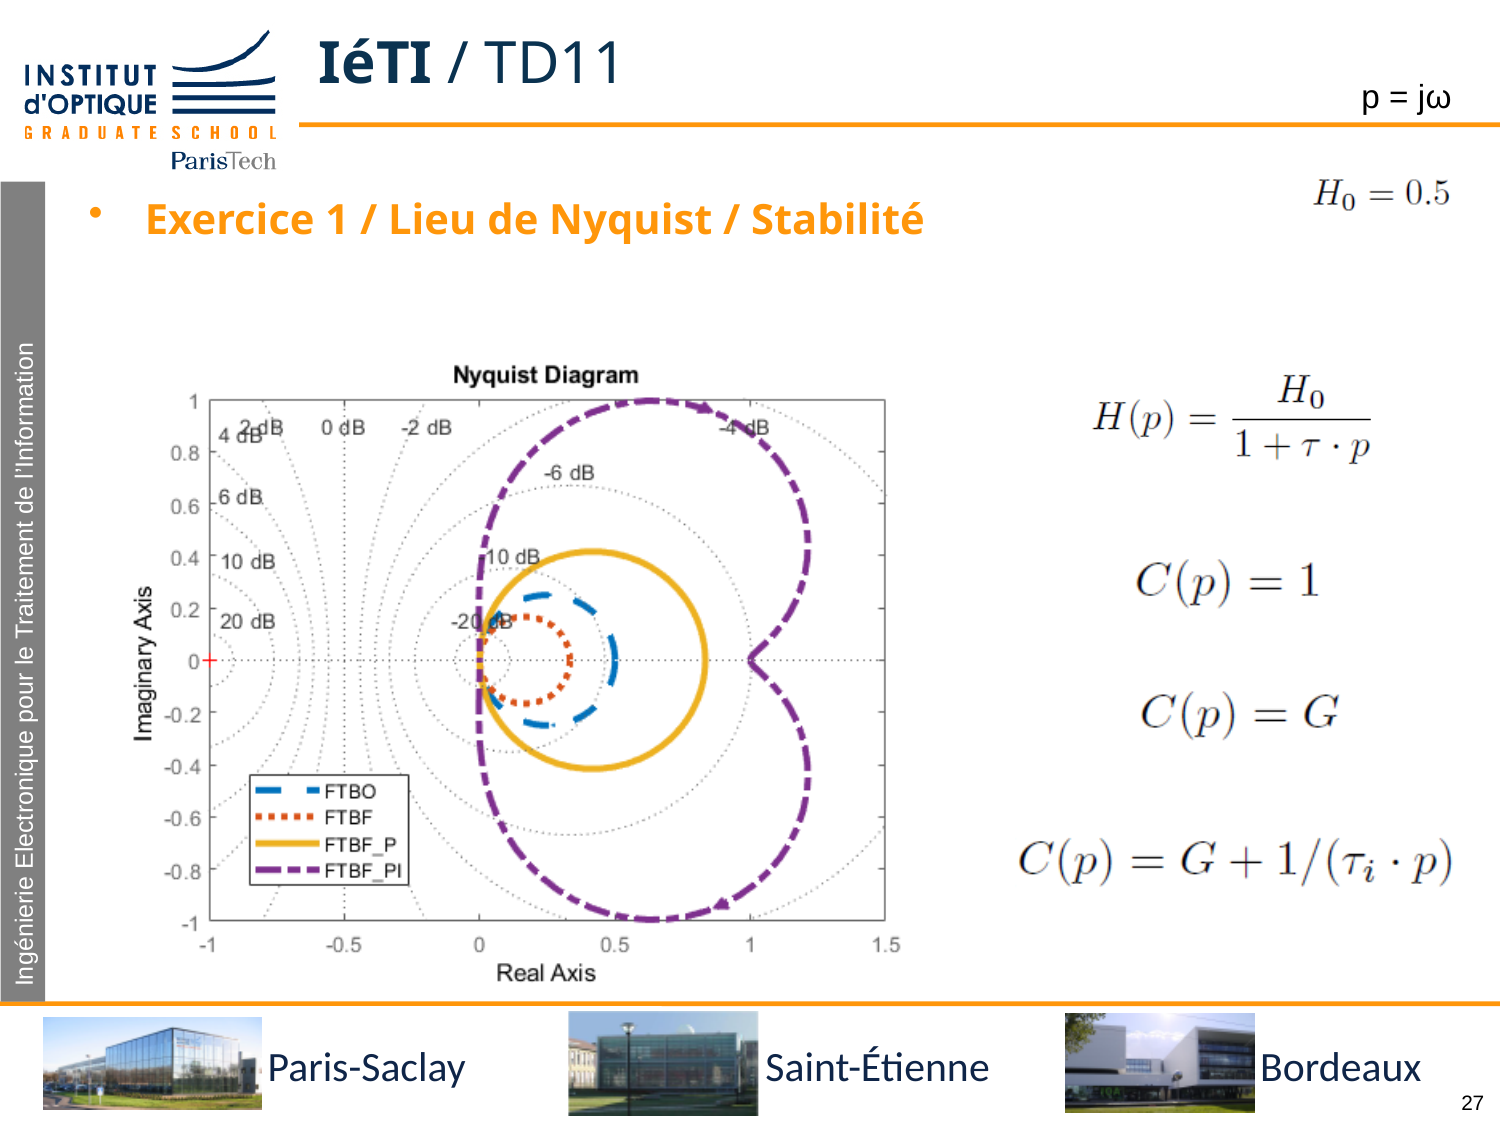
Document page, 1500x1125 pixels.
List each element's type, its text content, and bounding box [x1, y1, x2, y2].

list Exercice 1 / Lieu de Nyquist / Stabilité [73, 185, 1424, 256]
picture [1134, 547, 1321, 615]
title IéTI / TD11 [303, 4, 1500, 117]
picture [1312, 170, 1456, 213]
text_box p = jω [1346, 67, 1500, 123]
picture [43, 1017, 262, 1110]
picture [1015, 828, 1465, 899]
picture [1065, 1013, 1255, 1113]
picture [1140, 676, 1347, 743]
picture [568, 1011, 759, 1116]
picture [1043, 352, 1412, 486]
picture [0, 7, 299, 191]
text_box Ingénierie Electronique pour le Traitement de l’Information [0, 181, 46, 1002]
picture [73, 317, 970, 995]
